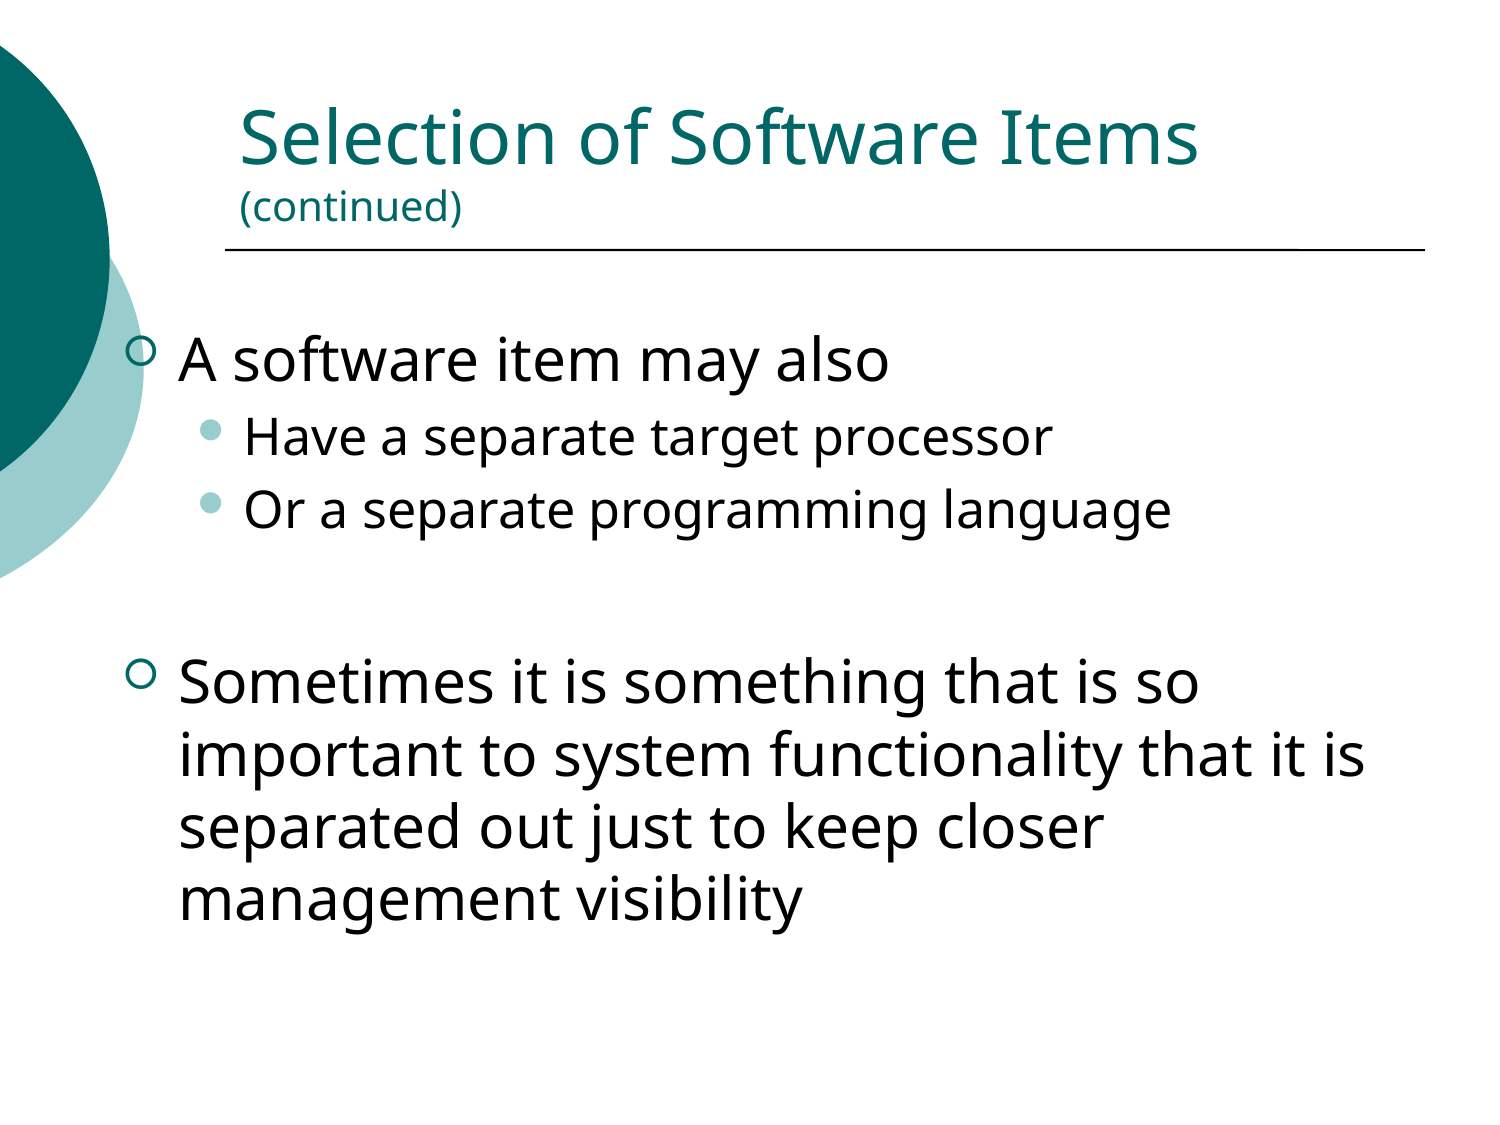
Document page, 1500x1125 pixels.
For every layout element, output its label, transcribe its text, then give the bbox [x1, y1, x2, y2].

title Selection of Software Items (continued) [224, 49, 1425, 237]
list A software item may also Have a separate target processor Or a separate programming language Sometimes it is something that is so important to system functionality that it is separated out just to keep closer management visibility [107, 313, 1450, 1000]
